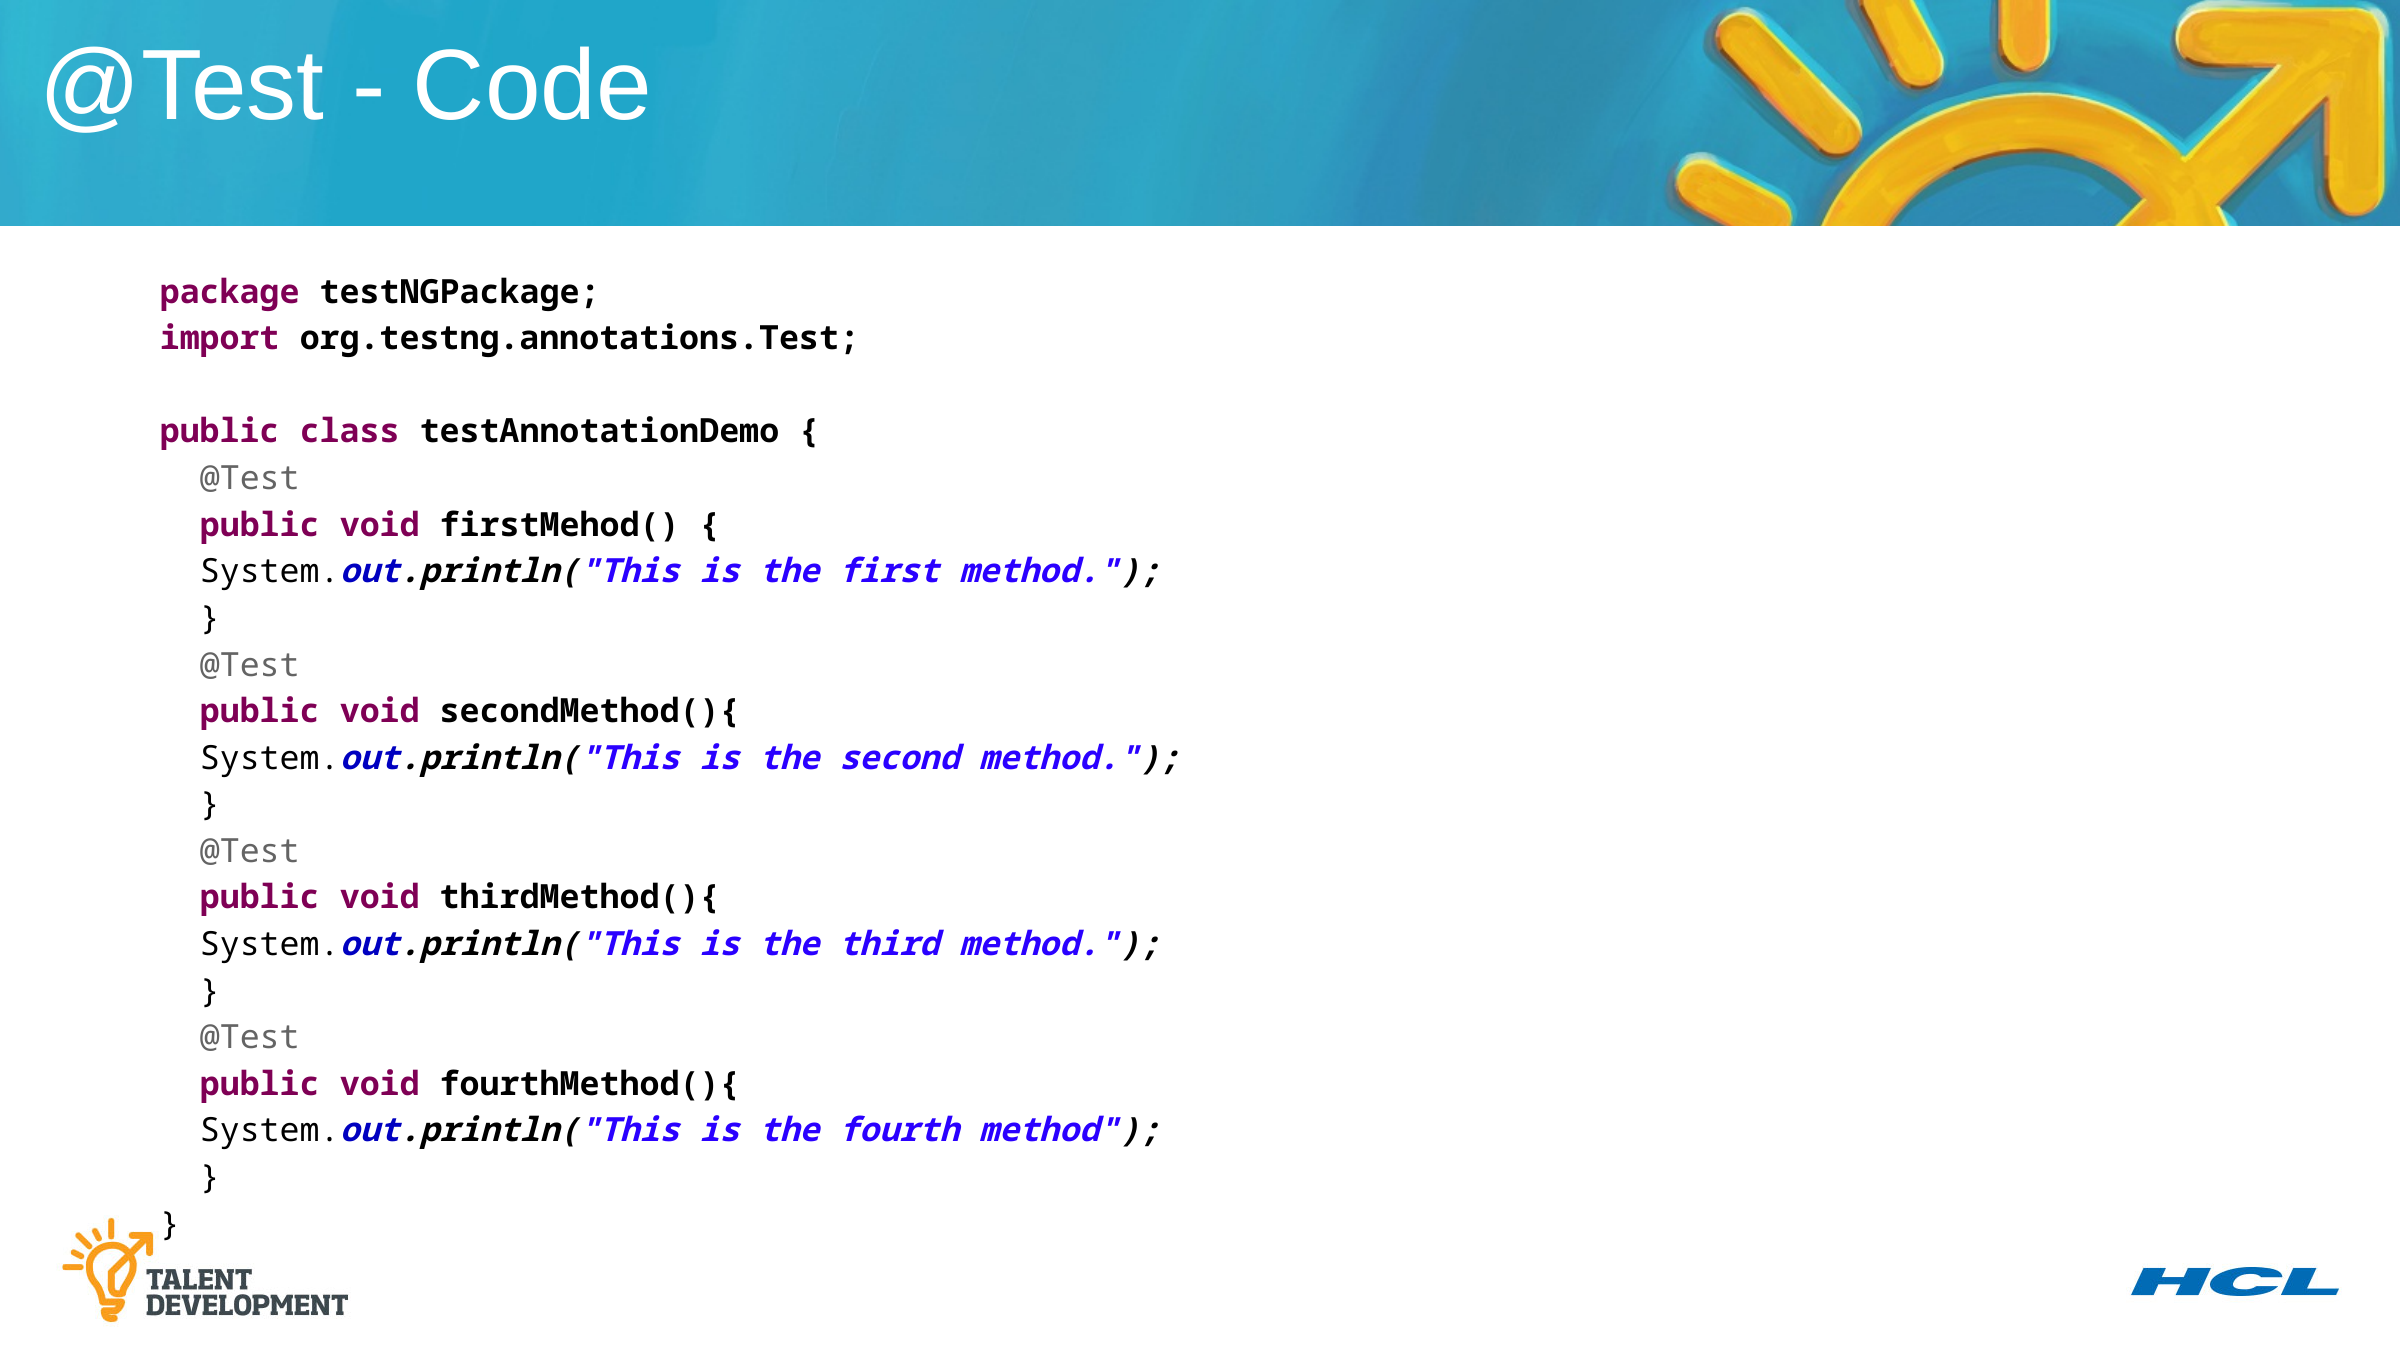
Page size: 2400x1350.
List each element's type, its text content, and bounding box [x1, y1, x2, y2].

list @Test - Code [24, 12, 1675, 138]
list package testNGPackage; import org.testng.annotations.Test; public class testAnnotationDemo { @Test public void firstMehod() { System.out.println("This is the first method."); } @Test public void secondMethod(){ System.out.println("This is the second method."); } @Test public void thirdMethod(){ System.out.println("This is the third method."); } @Test public void fourthMethod(){ System.out.println("This is the fourth method"); } } [144, 262, 2275, 1225]
picture [2100, 1169, 2397, 1350]
picture [0, 0, 2400, 226]
picture [0, 1169, 389, 1350]
